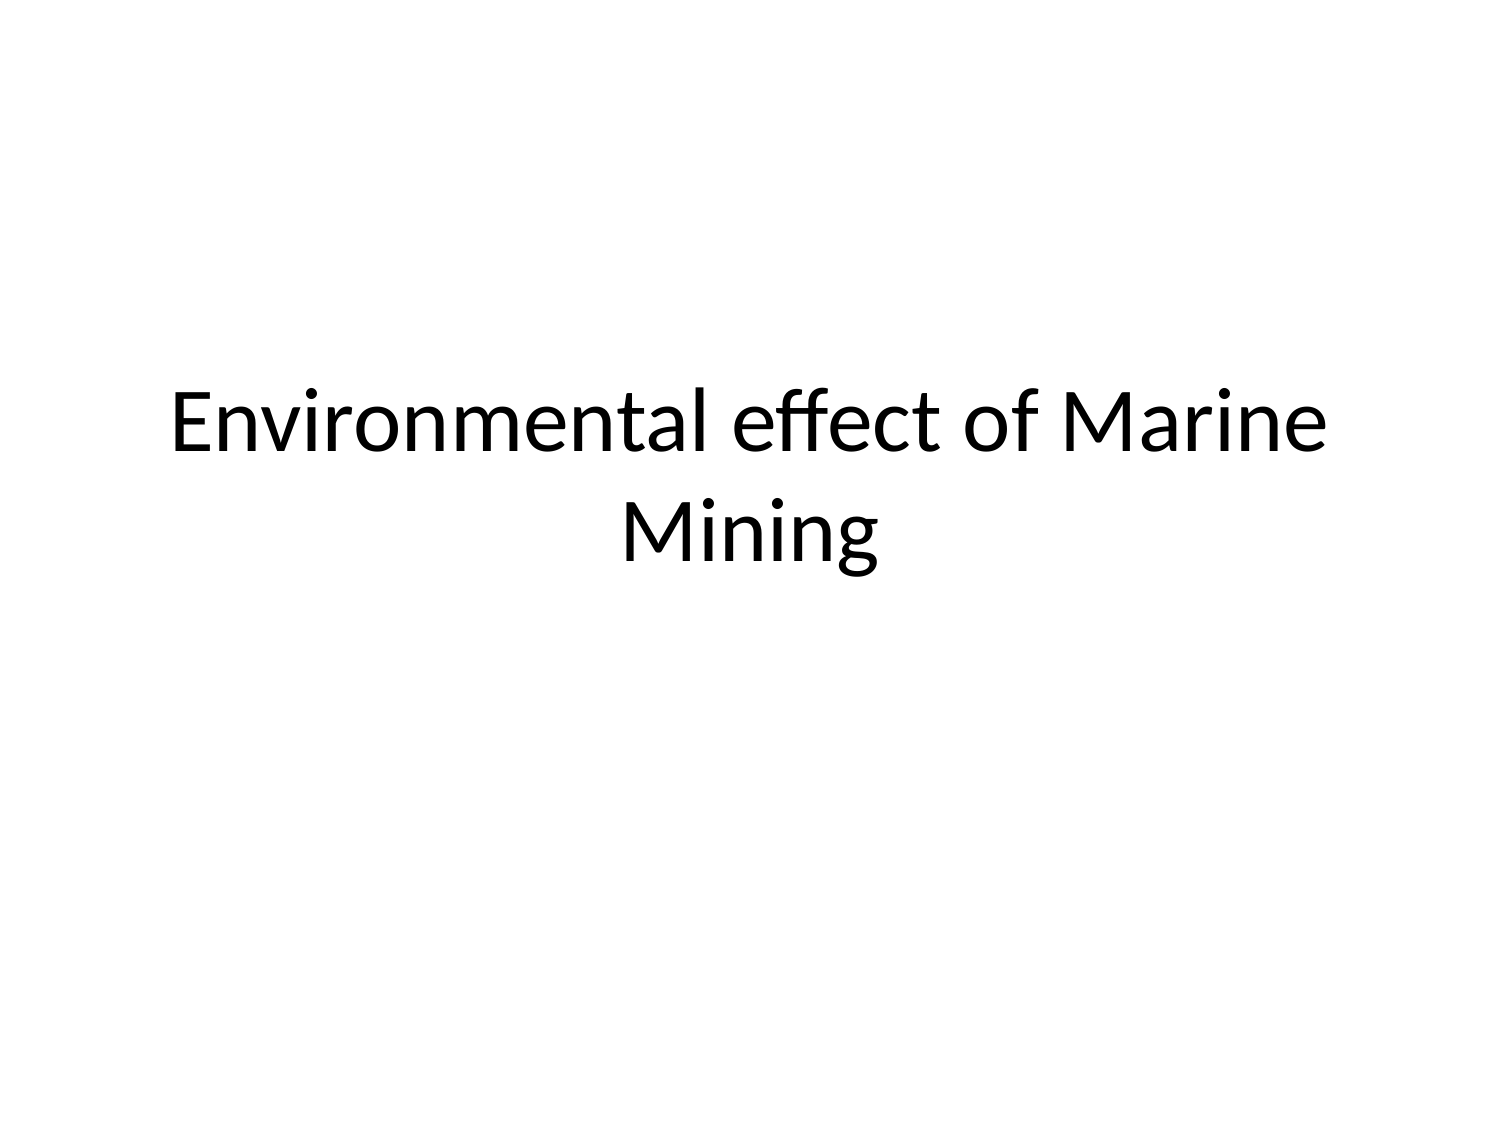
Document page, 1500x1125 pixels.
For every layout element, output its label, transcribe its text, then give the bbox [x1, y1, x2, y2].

title Environmental effect of Marine Mining [112, 349, 1388, 591]
